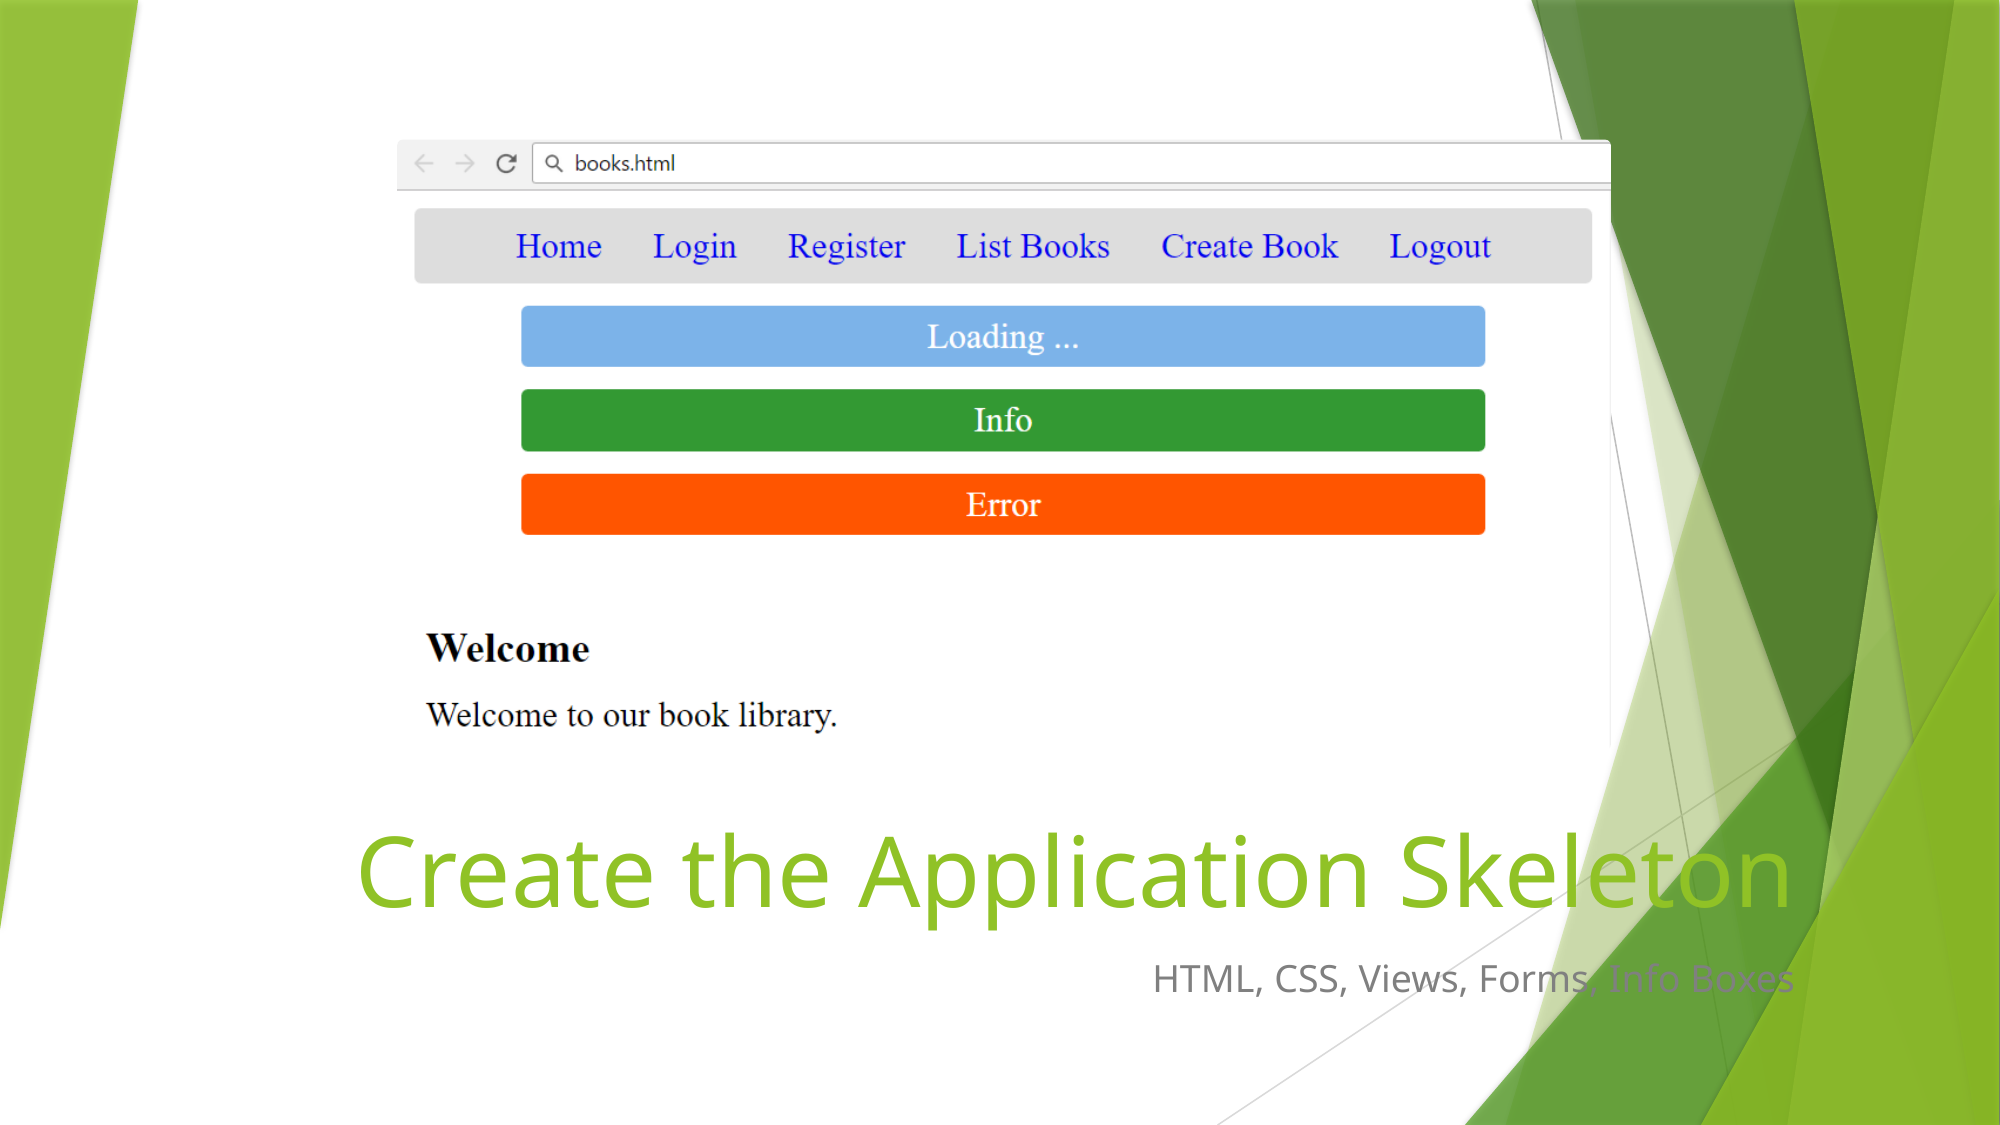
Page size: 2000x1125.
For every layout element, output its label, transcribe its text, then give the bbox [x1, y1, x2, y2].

title Create the Application Skeleton [197, 800, 1811, 935]
picture [396, 139, 1612, 751]
subtitle HTML, CSS, Views, Forms, Info Boxes [197, 947, 1811, 1066]
